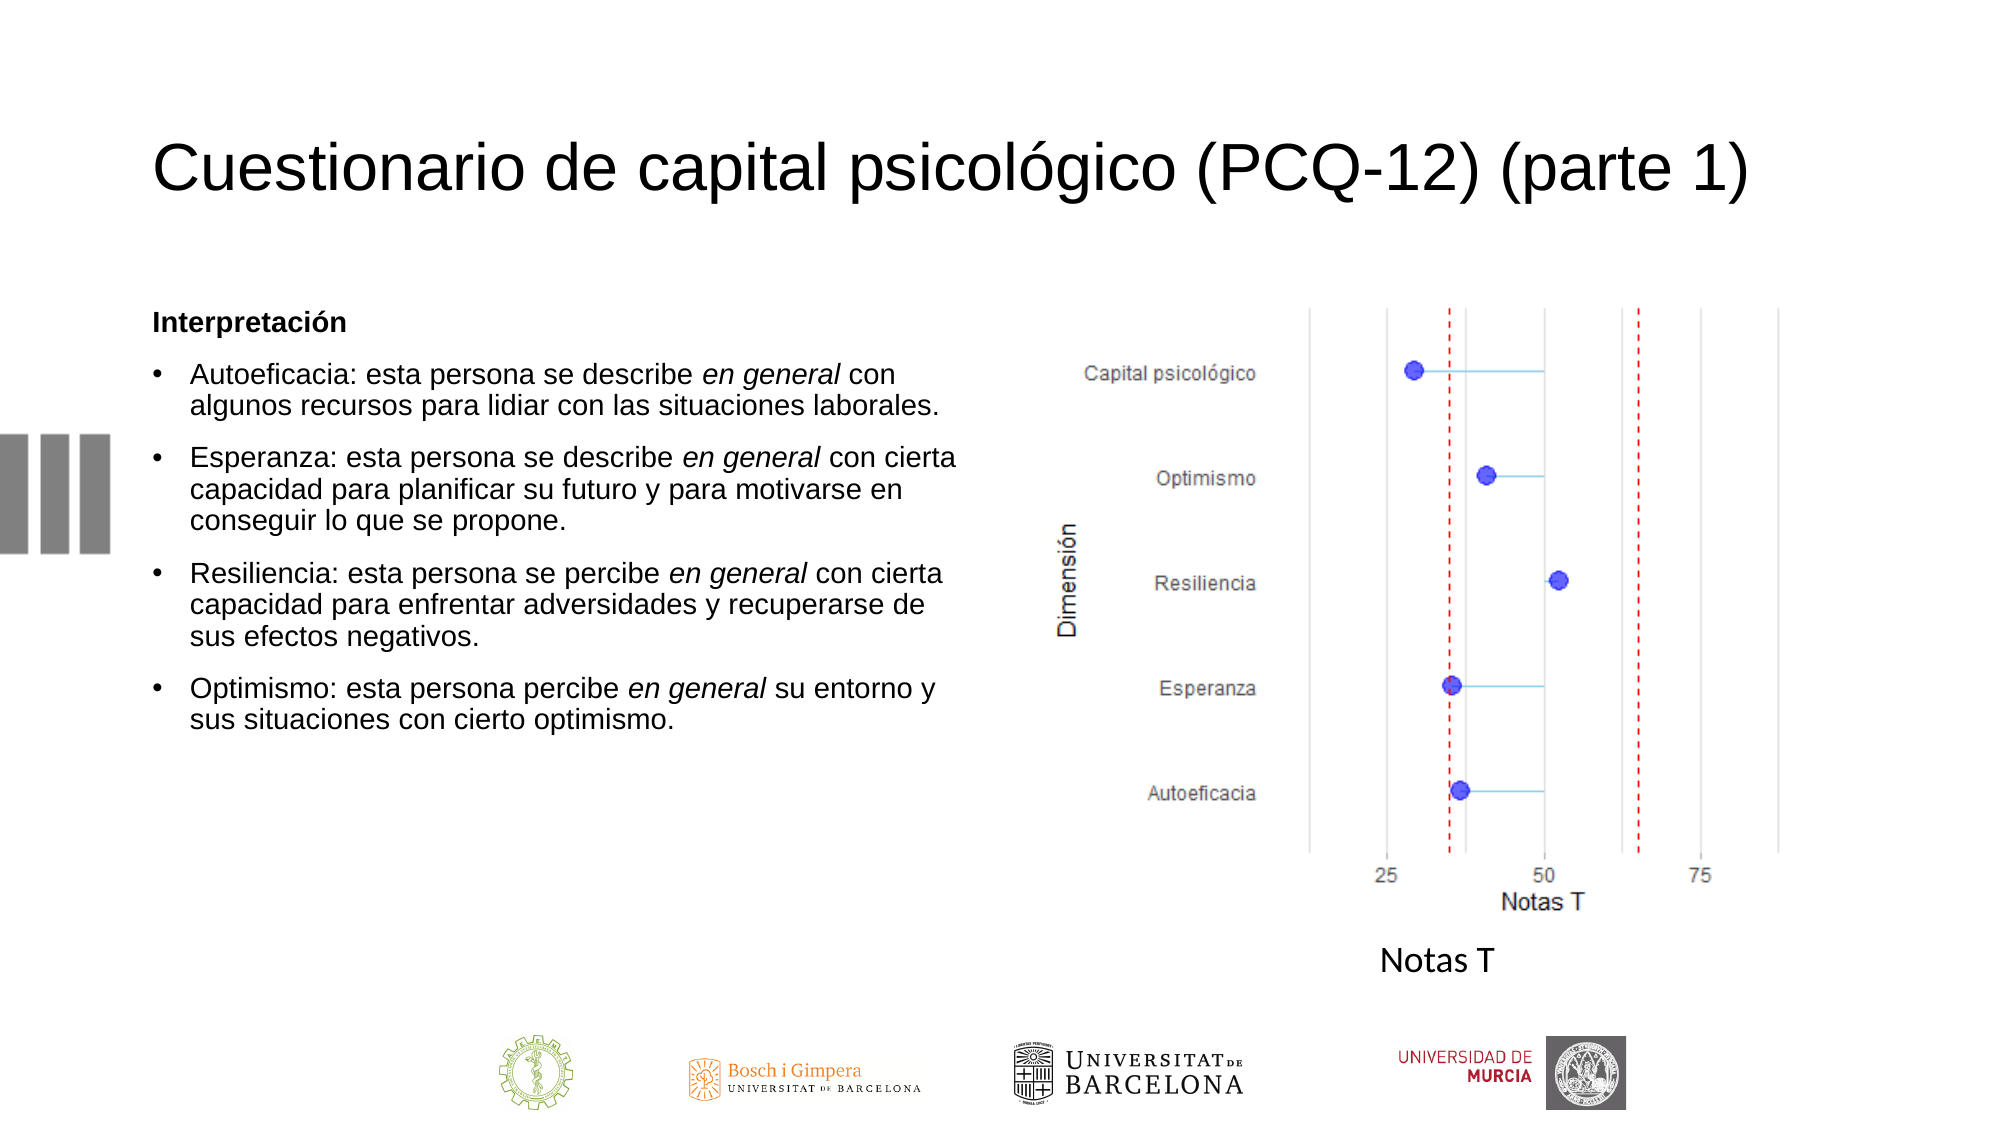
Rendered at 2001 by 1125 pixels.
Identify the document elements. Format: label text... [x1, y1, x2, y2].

text_box Notas T [1012, 927, 1863, 1011]
picture [0, 420, 123, 563]
picture [499, 1035, 573, 1110]
list Interpretación Autoeficacia: esta persona se describe en general con algunos recursos para lidiar con las situaciones laborales. Esperanza: esta persona se describe en general con cierta capacidad para planificar su futuro y para motivarse en conseguir lo que se propone. Resiliencia: esta persona se percibe en general con cierta capacidad para enfrentar adversidades y recuperarse de sus efectos negativos. Optimismo: esta persona percibe en general su entorno y sus situaciones con cierto optimismo. [137, 299, 988, 1014]
title Cuestionario de capital psicológico (PCQ-12) (parte 1) [137, 59, 1863, 278]
picture [1043, 297, 1832, 928]
picture [1014, 1042, 1243, 1105]
picture [684, 1031, 926, 1125]
picture [1331, 1036, 1627, 1110]
